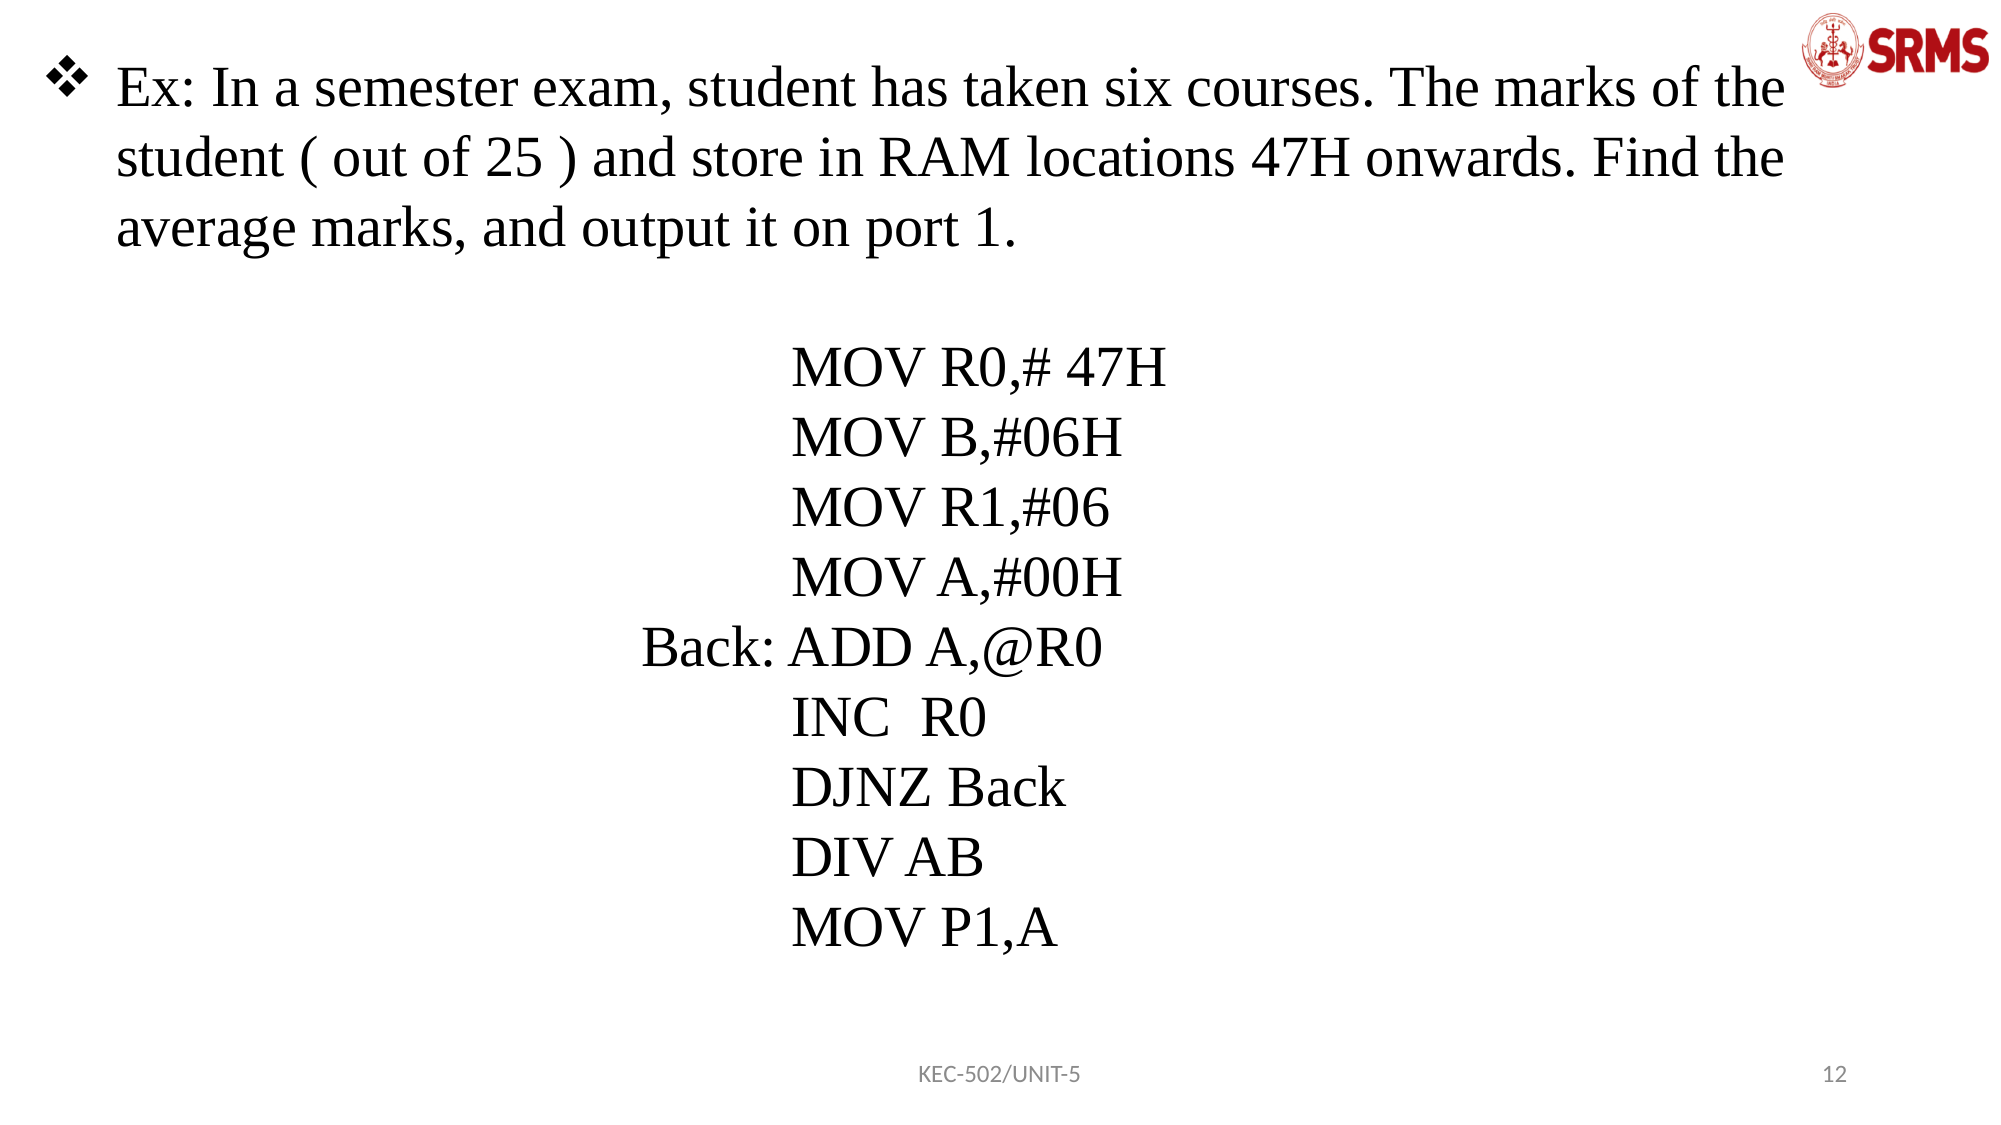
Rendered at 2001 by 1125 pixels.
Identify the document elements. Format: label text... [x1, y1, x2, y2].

text_box Ex: In a semester exam, student has taken six courses. The marks of the student ( out of 25 ) and store in RAM locations 47H onwards. Find the average marks, and output it on port 1. MOV R0,# 47H MOV B,#06H MOV R1,#06 MOV A,#00H Back: ADD A,@R0 INC R0 DJNZ Back DIV AB MOV P1,A [26, 41, 1974, 966]
picture [1792, 11, 2000, 90]
slide_number 12 [1412, 1042, 1863, 1103]
footer KEC-502/UNIT-5 [662, 1042, 1338, 1103]
